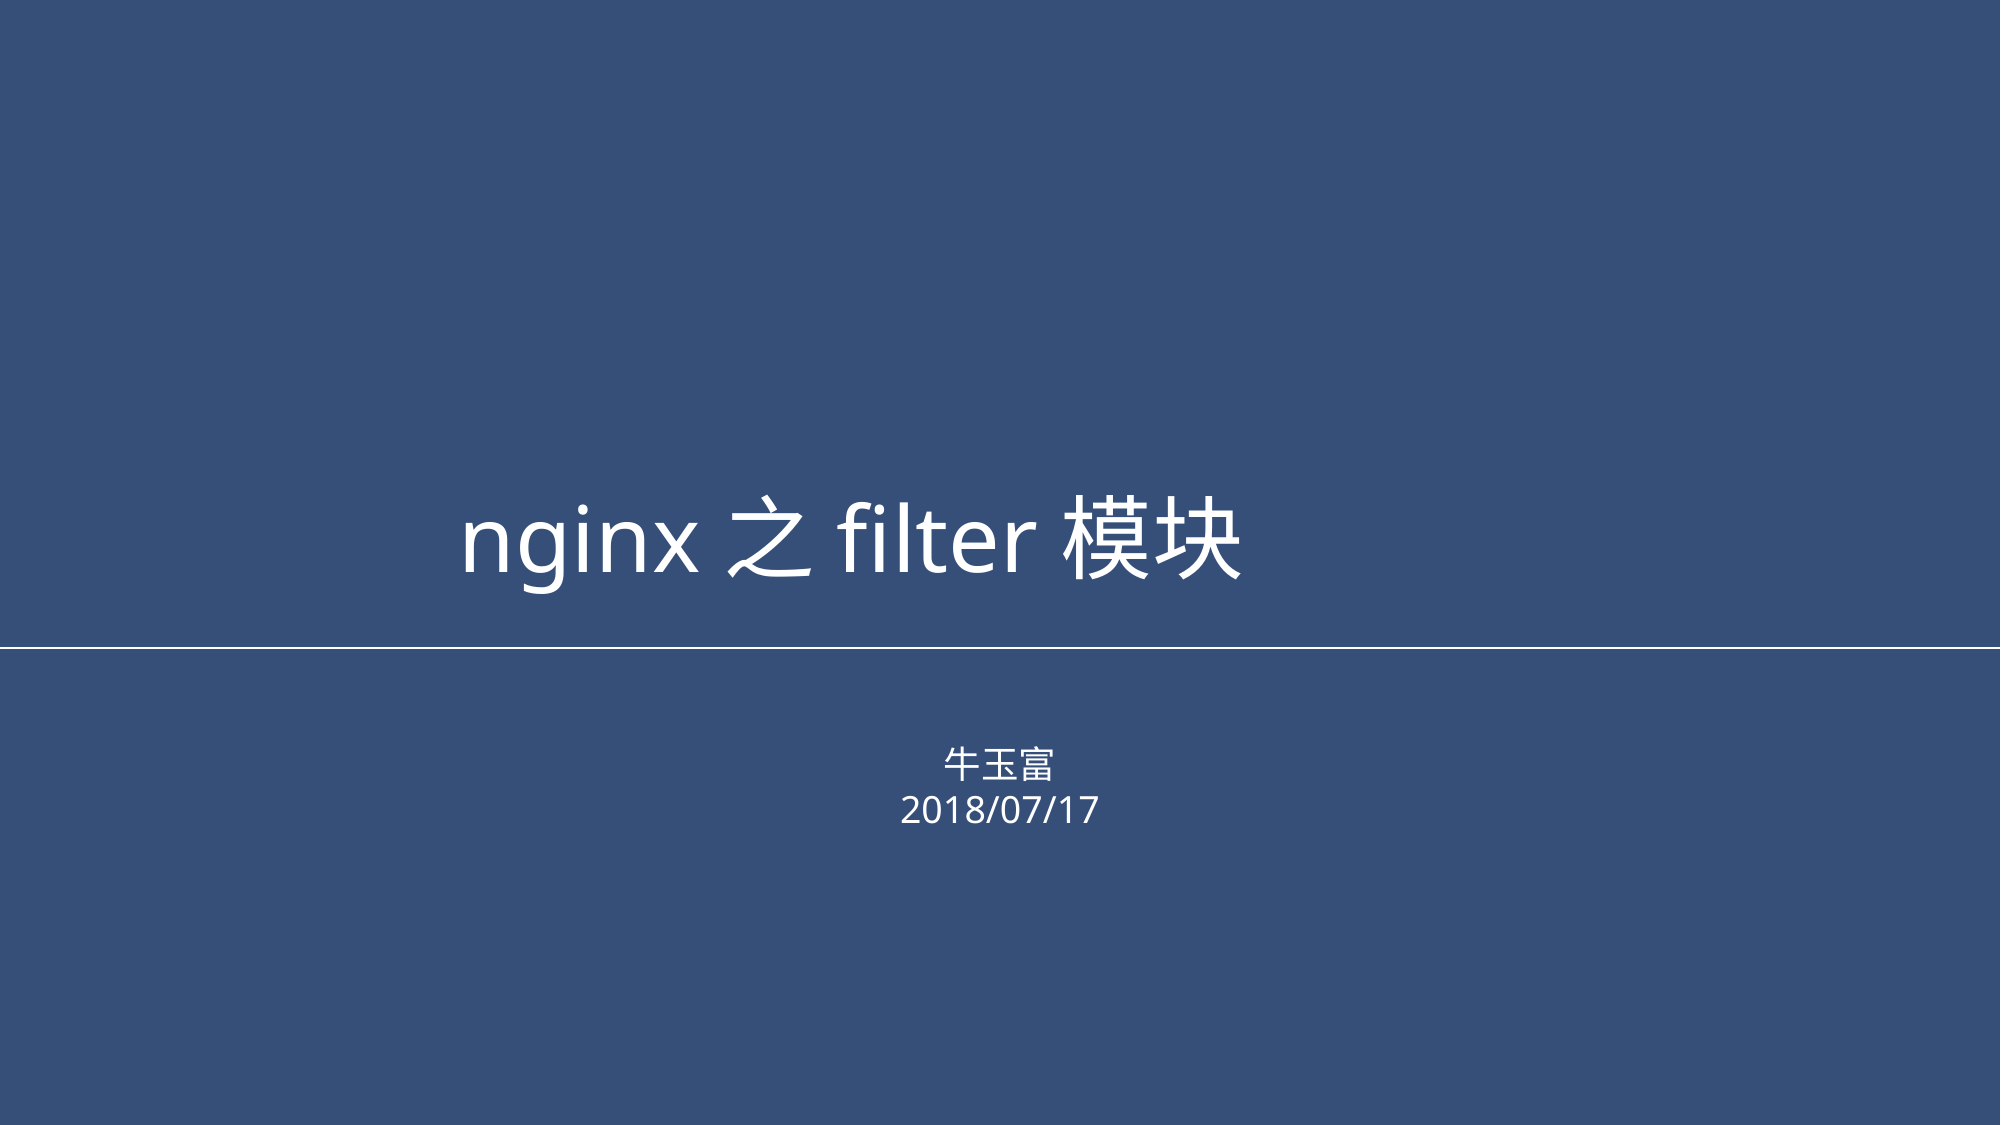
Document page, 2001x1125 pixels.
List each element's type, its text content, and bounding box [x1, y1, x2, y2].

text_box nginx之filter模块 [444, 485, 1684, 620]
text_box 牛玉富 2018/07/17 [798, 733, 1202, 838]
